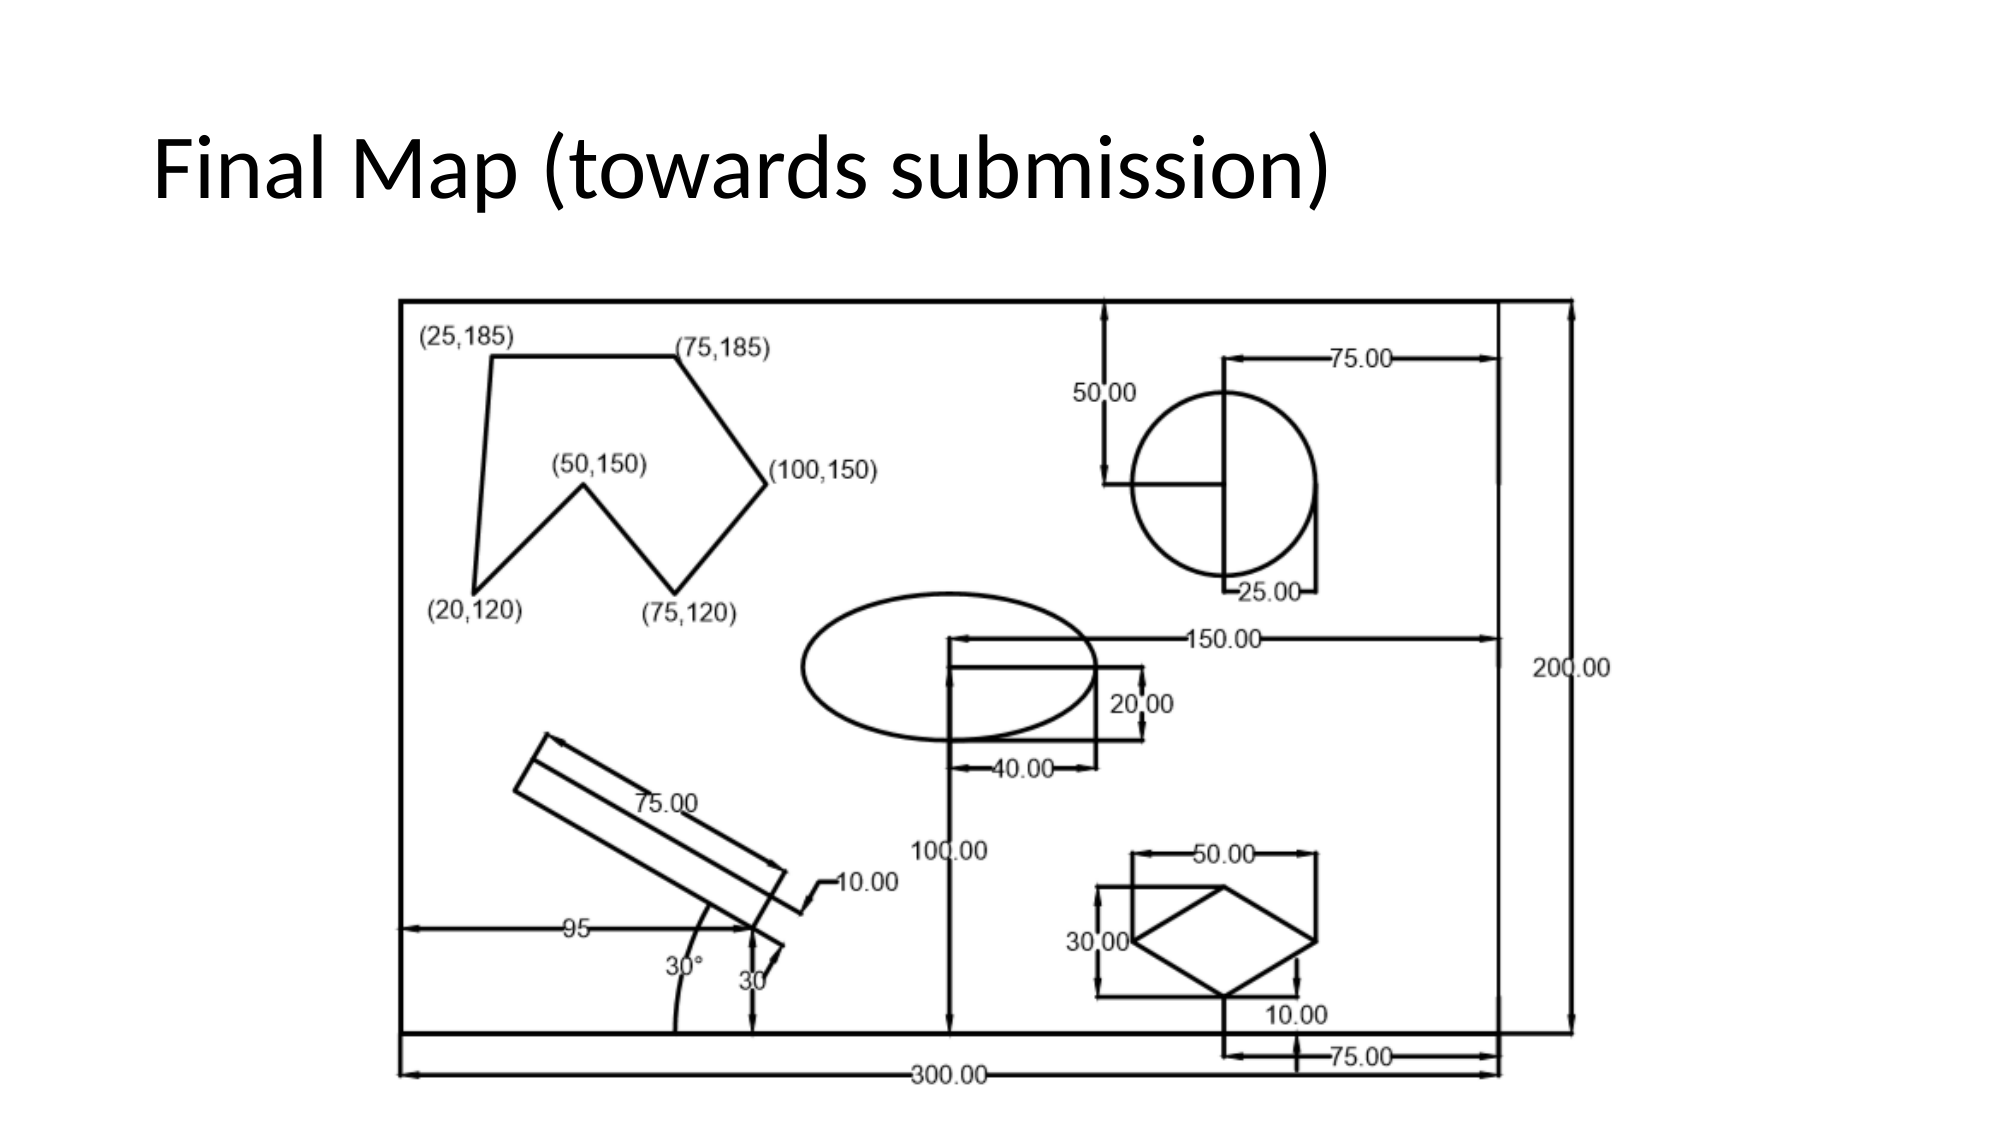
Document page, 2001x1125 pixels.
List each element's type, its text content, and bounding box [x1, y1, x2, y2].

picture [378, 277, 1622, 1101]
title Final Map (towards submission) [137, 59, 1863, 278]
